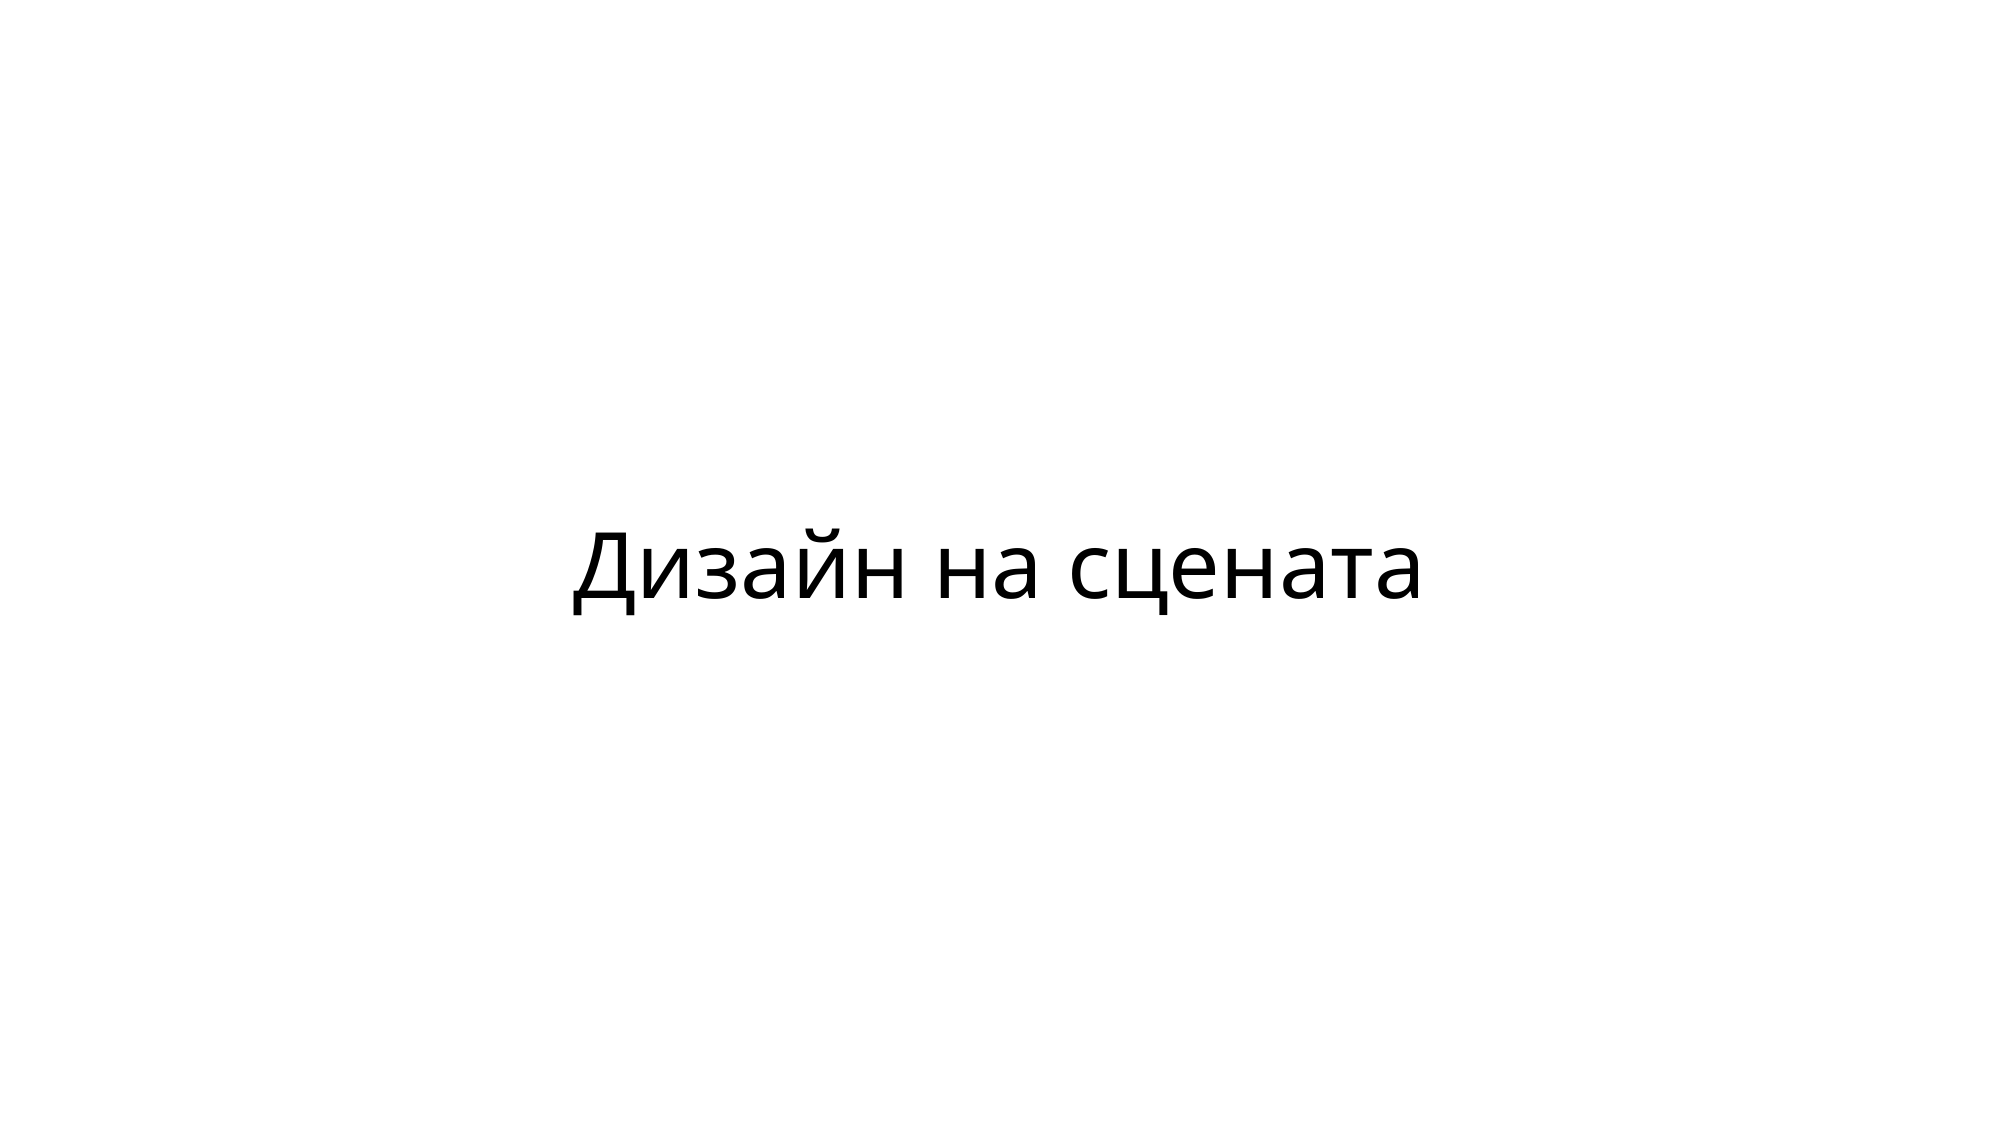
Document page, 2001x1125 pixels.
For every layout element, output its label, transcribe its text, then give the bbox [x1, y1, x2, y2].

text_box Дизайн на сцената [554, 499, 1446, 624]
